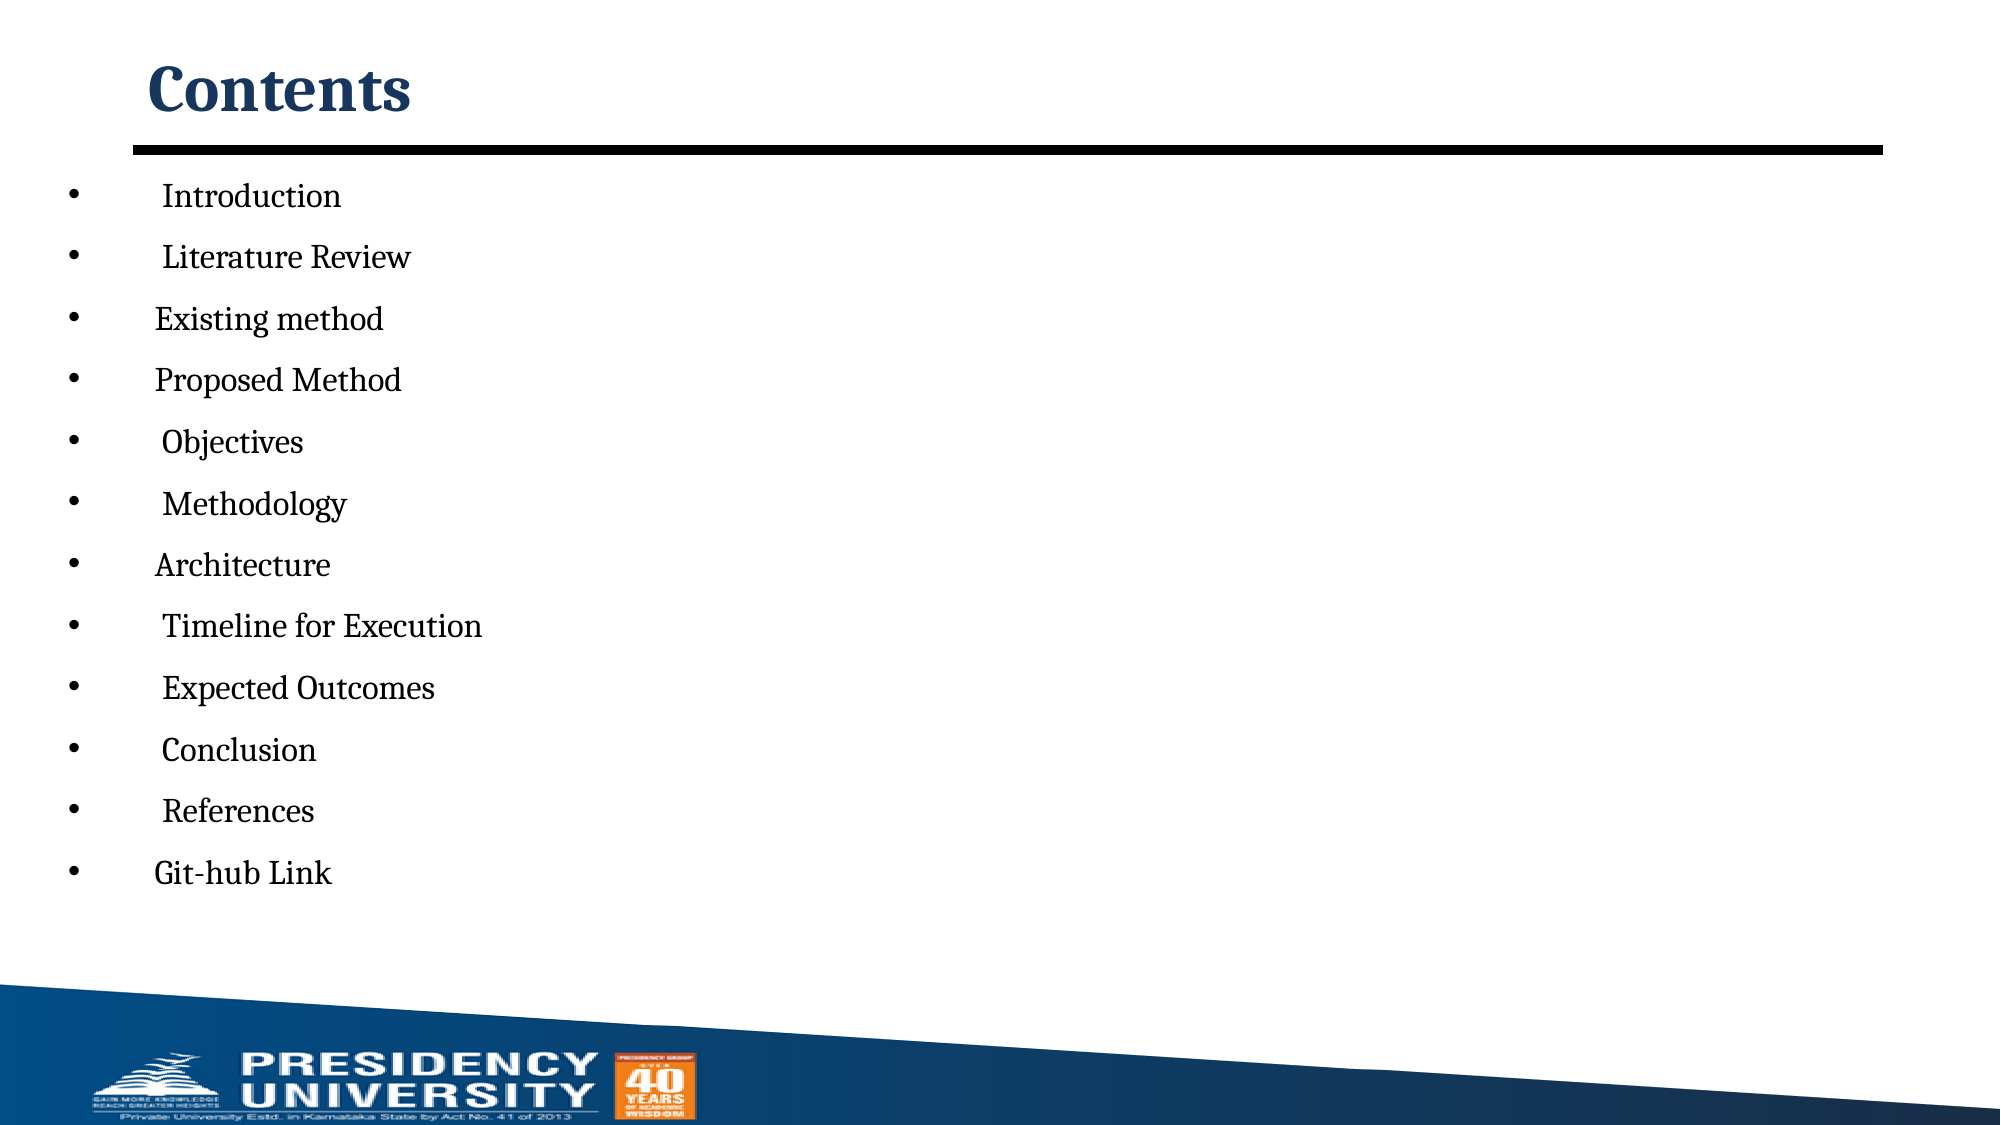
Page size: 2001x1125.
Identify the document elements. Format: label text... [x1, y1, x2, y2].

title Contents [133, 45, 1884, 125]
list Introduction Literature Review Existing method Proposed Method Objectives Methodology Architecture Timeline for Execution Expected Outcomes Conclusion References Git-hub Link [35, 158, 1884, 913]
picture [0, 982, 2000, 1125]
